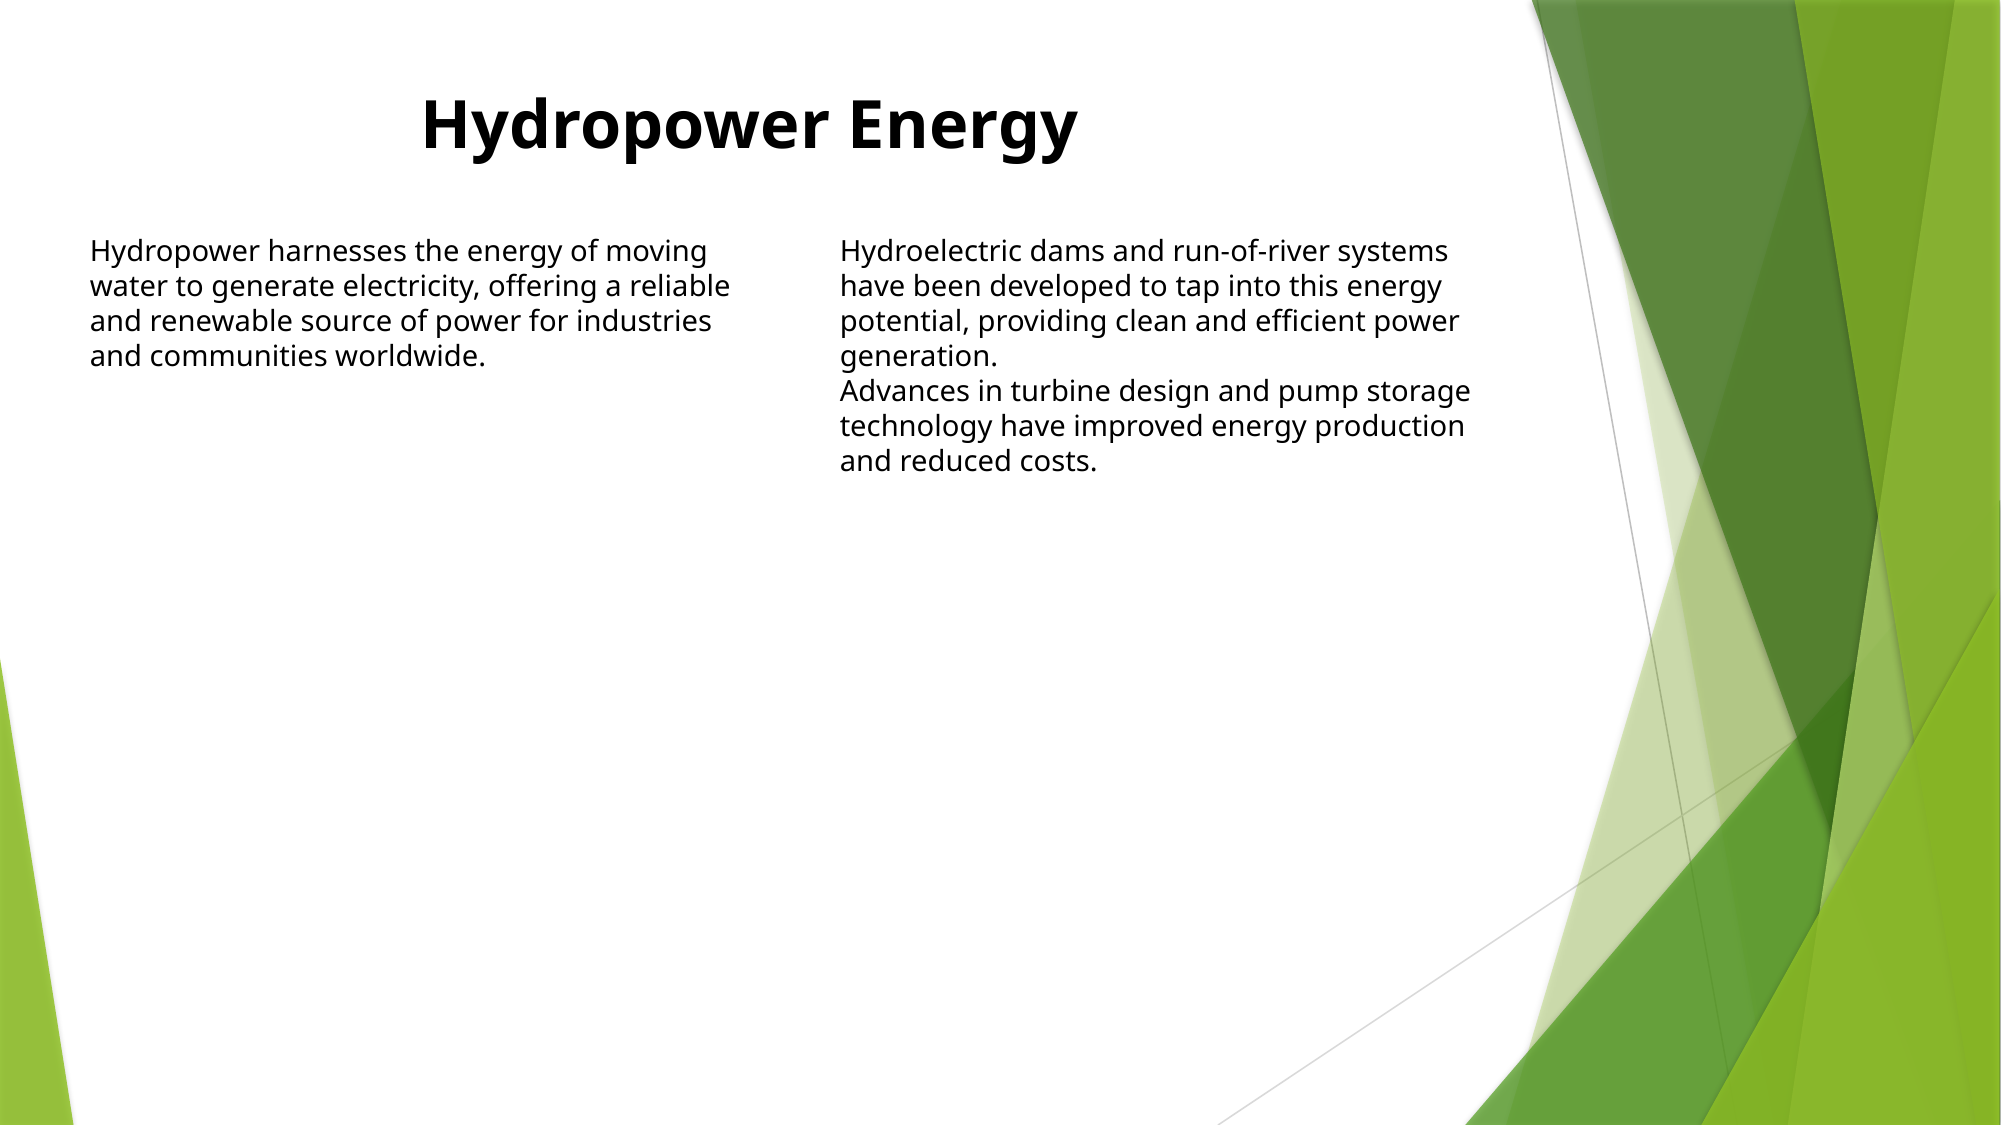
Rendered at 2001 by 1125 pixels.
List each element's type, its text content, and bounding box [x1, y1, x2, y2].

text_box Hydropower Energy [405, 74, 1095, 170]
text_box Hydropower harnesses the energy of moving water to generate electricity, offering a reliable and renewable source of power for industries and communities worldwide. [74, 224, 750, 380]
text_box Hydroelectric dams and run-of-river systems have been developed to tap into this energy potential, providing clean and efficient power generation. Advances in turbine design and pump storage technology have improved energy production and reduced costs. [824, 224, 1500, 485]
